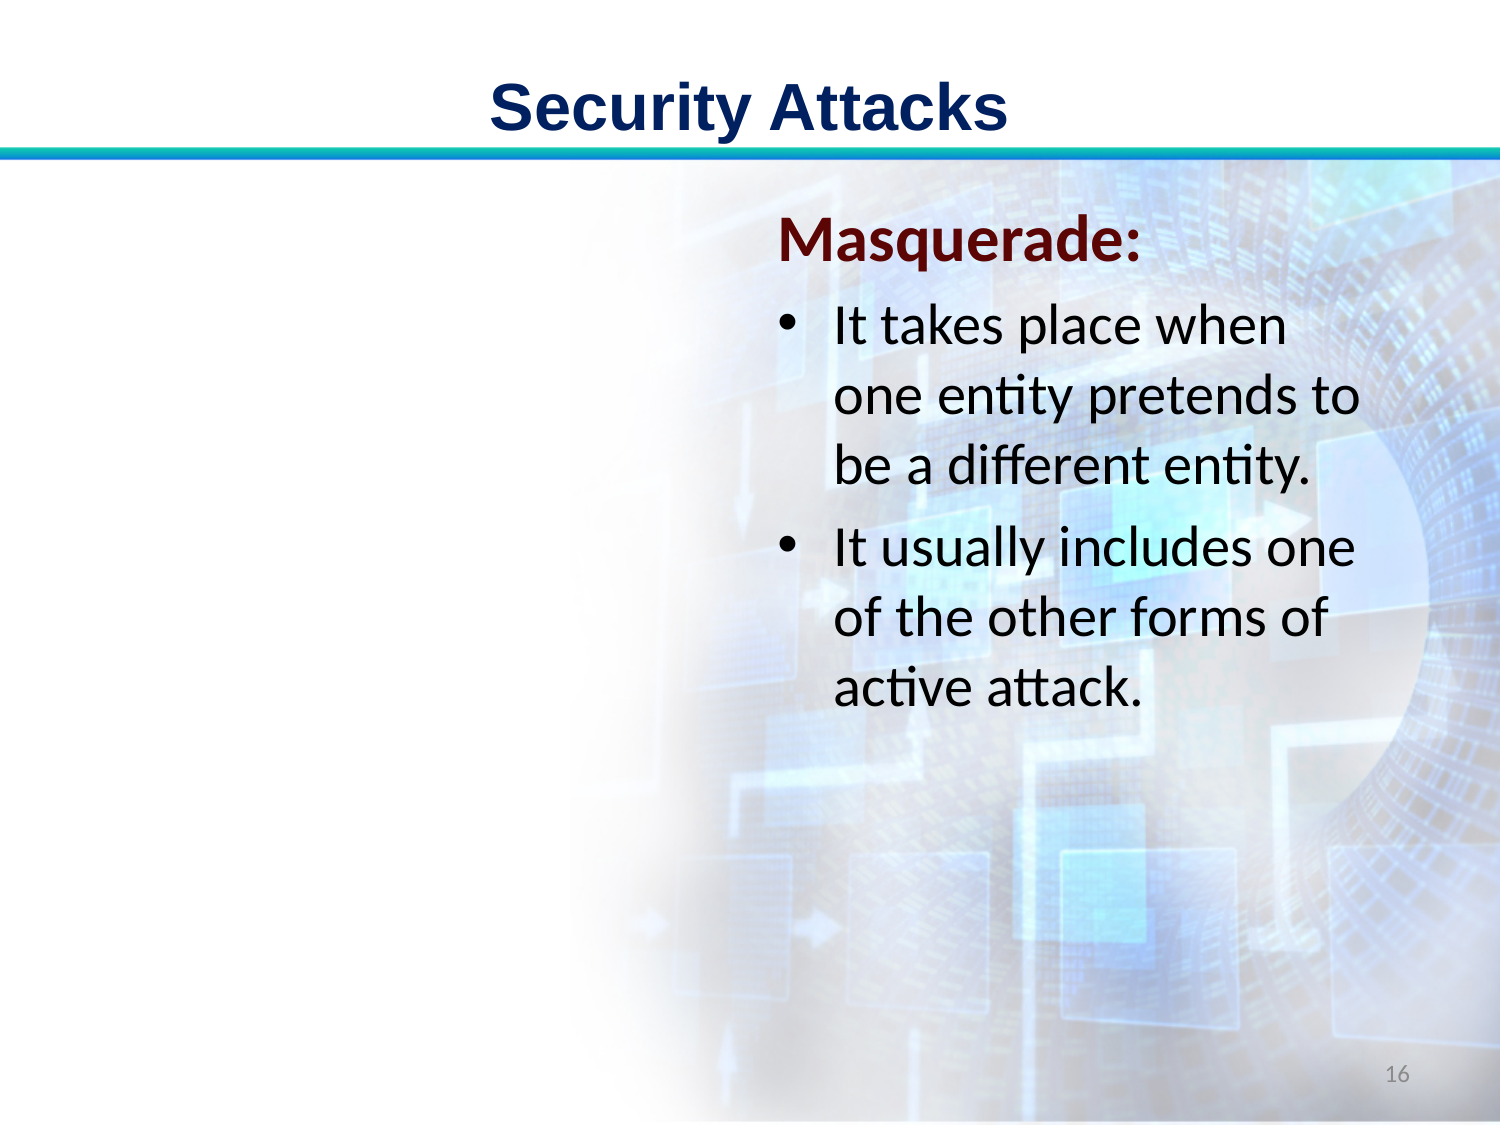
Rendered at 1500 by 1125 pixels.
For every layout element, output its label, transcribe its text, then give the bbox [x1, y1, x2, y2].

list Masquerade: It takes place when one entity pretends to be a different entity. It usually includes one of the other forms of active attack. [762, 187, 1384, 939]
title Security Attacks [75, 30, 1425, 178]
slide_number 16 [1074, 1042, 1425, 1103]
picture [0, 159, 1500, 1125]
picture [0, 0, 1500, 154]
